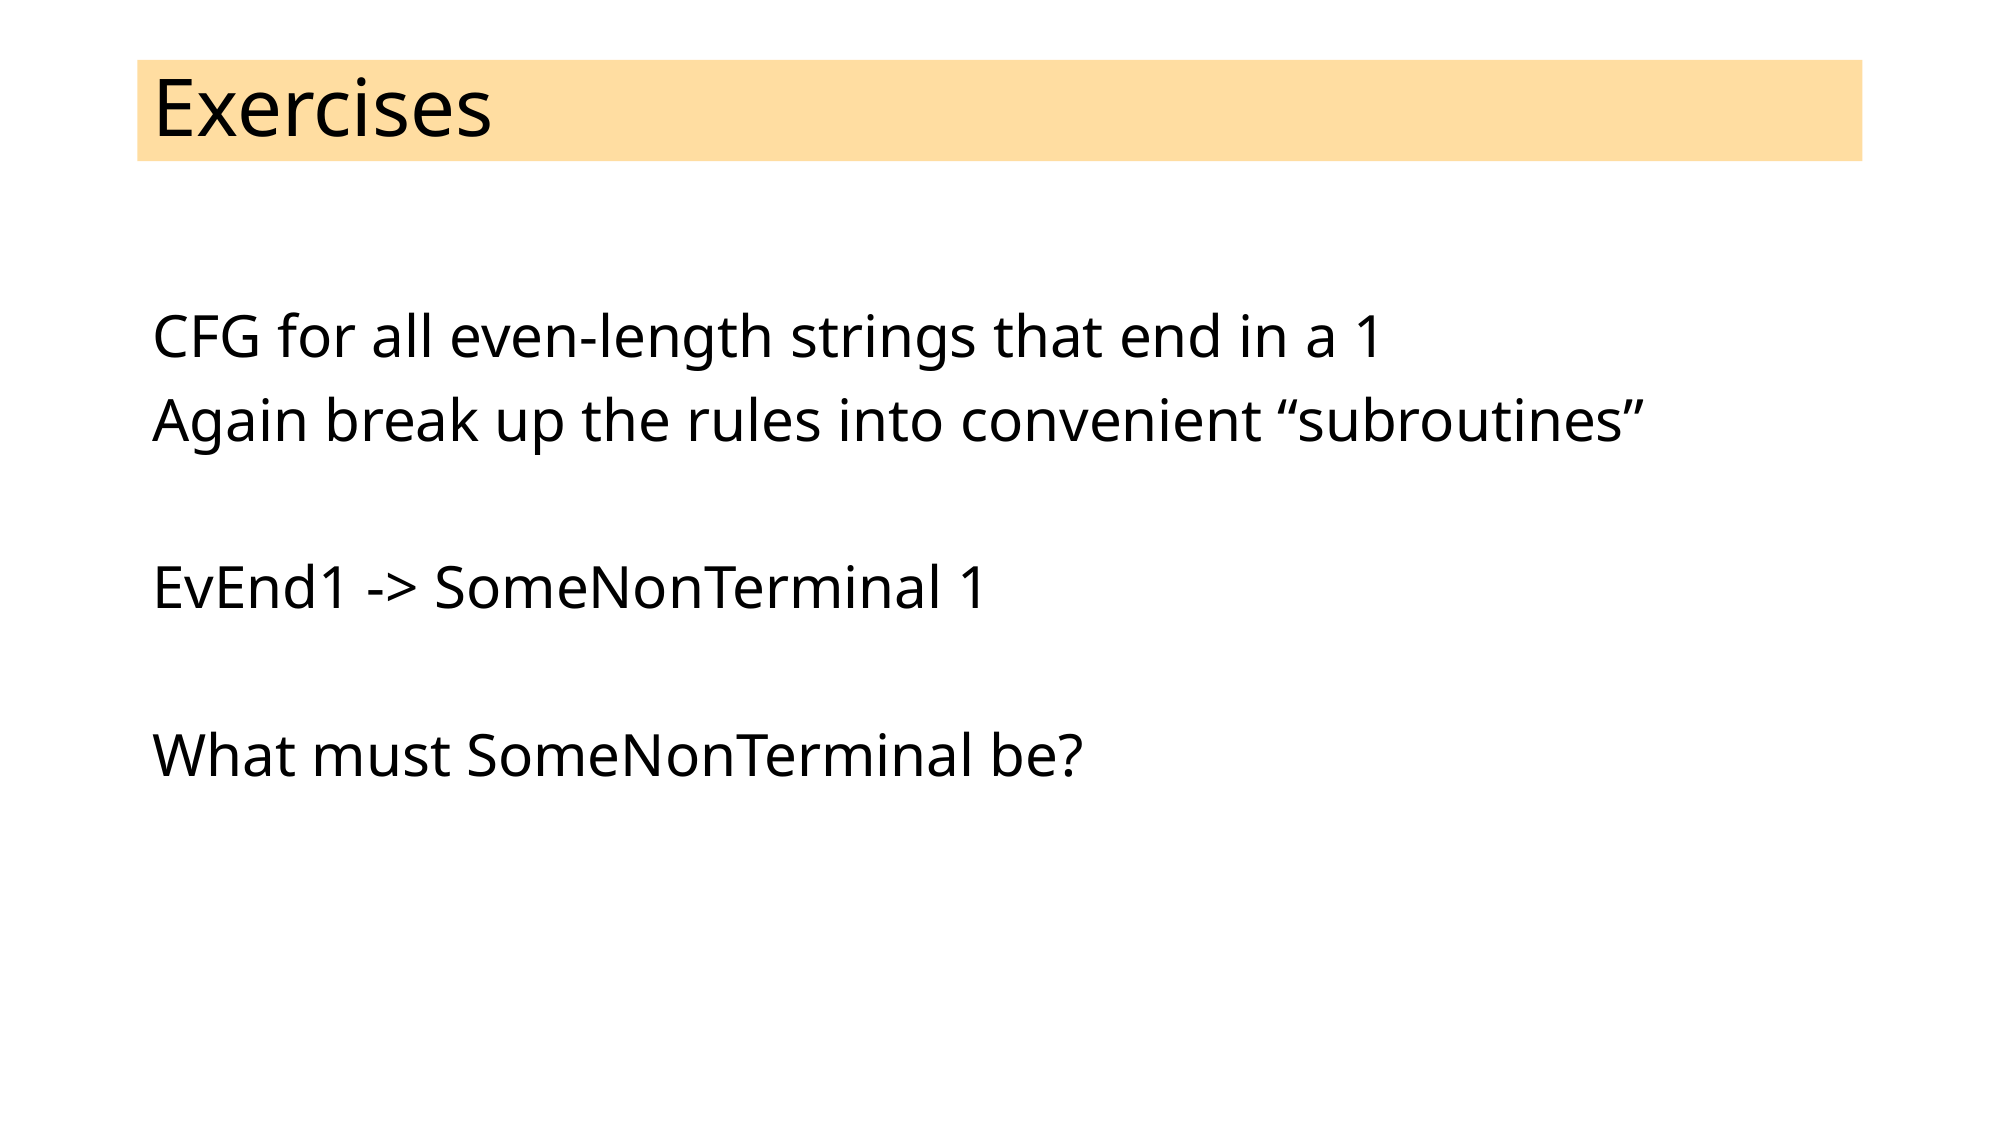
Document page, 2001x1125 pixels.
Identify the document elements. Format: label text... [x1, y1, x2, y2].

list CFG for all even-length strings that end in a 1 Again break up the rules into convenient “subroutines” EvEnd1 -> SomeNonTerminal 1 What must SomeNonTerminal be? [137, 299, 1863, 1014]
title Exercises [137, 59, 1863, 162]
